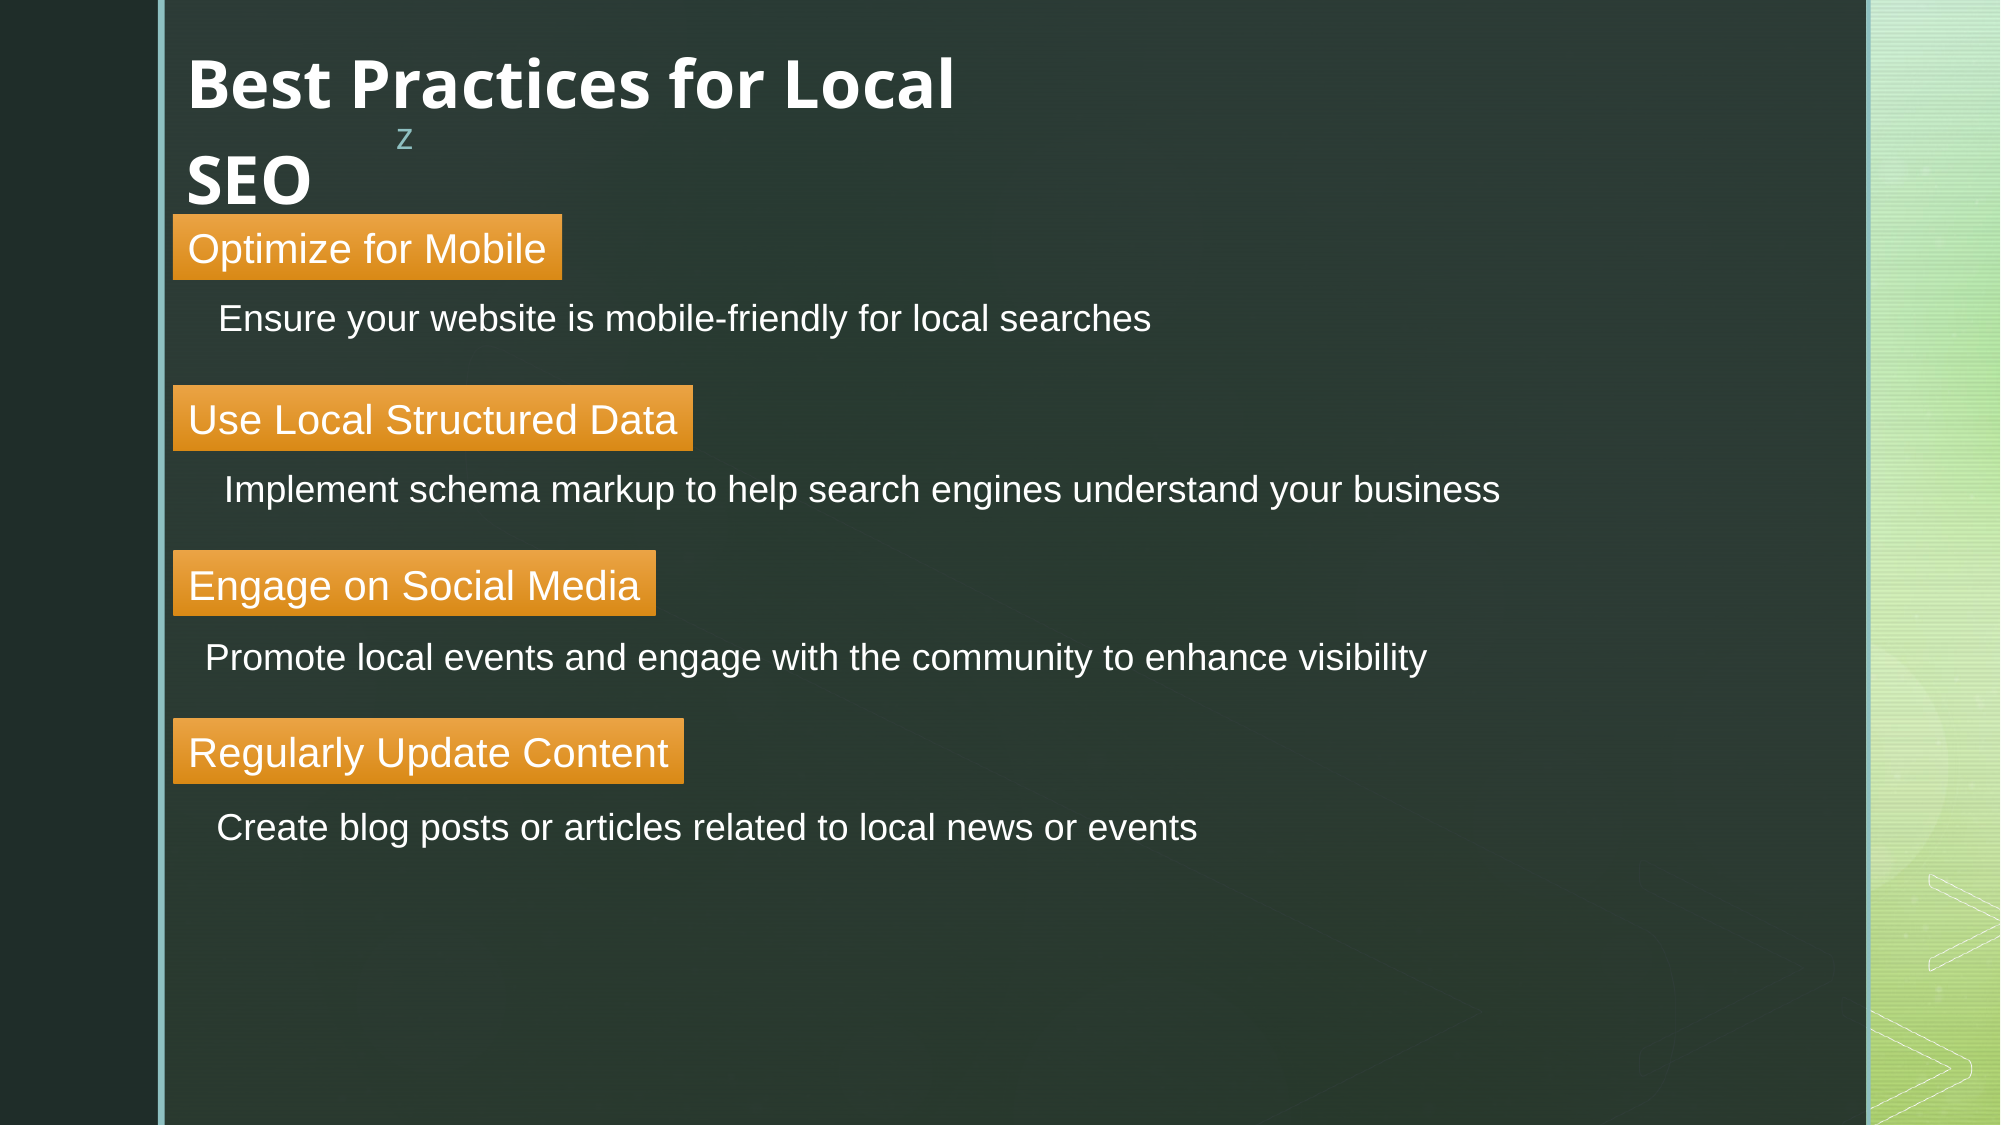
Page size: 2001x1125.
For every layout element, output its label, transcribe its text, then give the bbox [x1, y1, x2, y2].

text_box Ensure your website is mobile-friendly for local searches [203, 286, 1167, 346]
text_box Regularly Update Content [173, 718, 684, 784]
text_box Optimize for Mobile [172, 214, 563, 280]
text_box Best Practices for Local SEO [171, 81, 1002, 162]
text_box Create blog posts or articles related to local news or events [201, 794, 1216, 848]
text_box Implement schema markup to help search engines understand your business [209, 457, 1516, 518]
text_box Promote local events and engage with the community to enhance visibility [189, 624, 1448, 678]
text_box Engage on Social Media [173, 550, 656, 616]
text_box Use Local Structured Data [173, 385, 693, 451]
picture [1871, 0, 2001, 1125]
